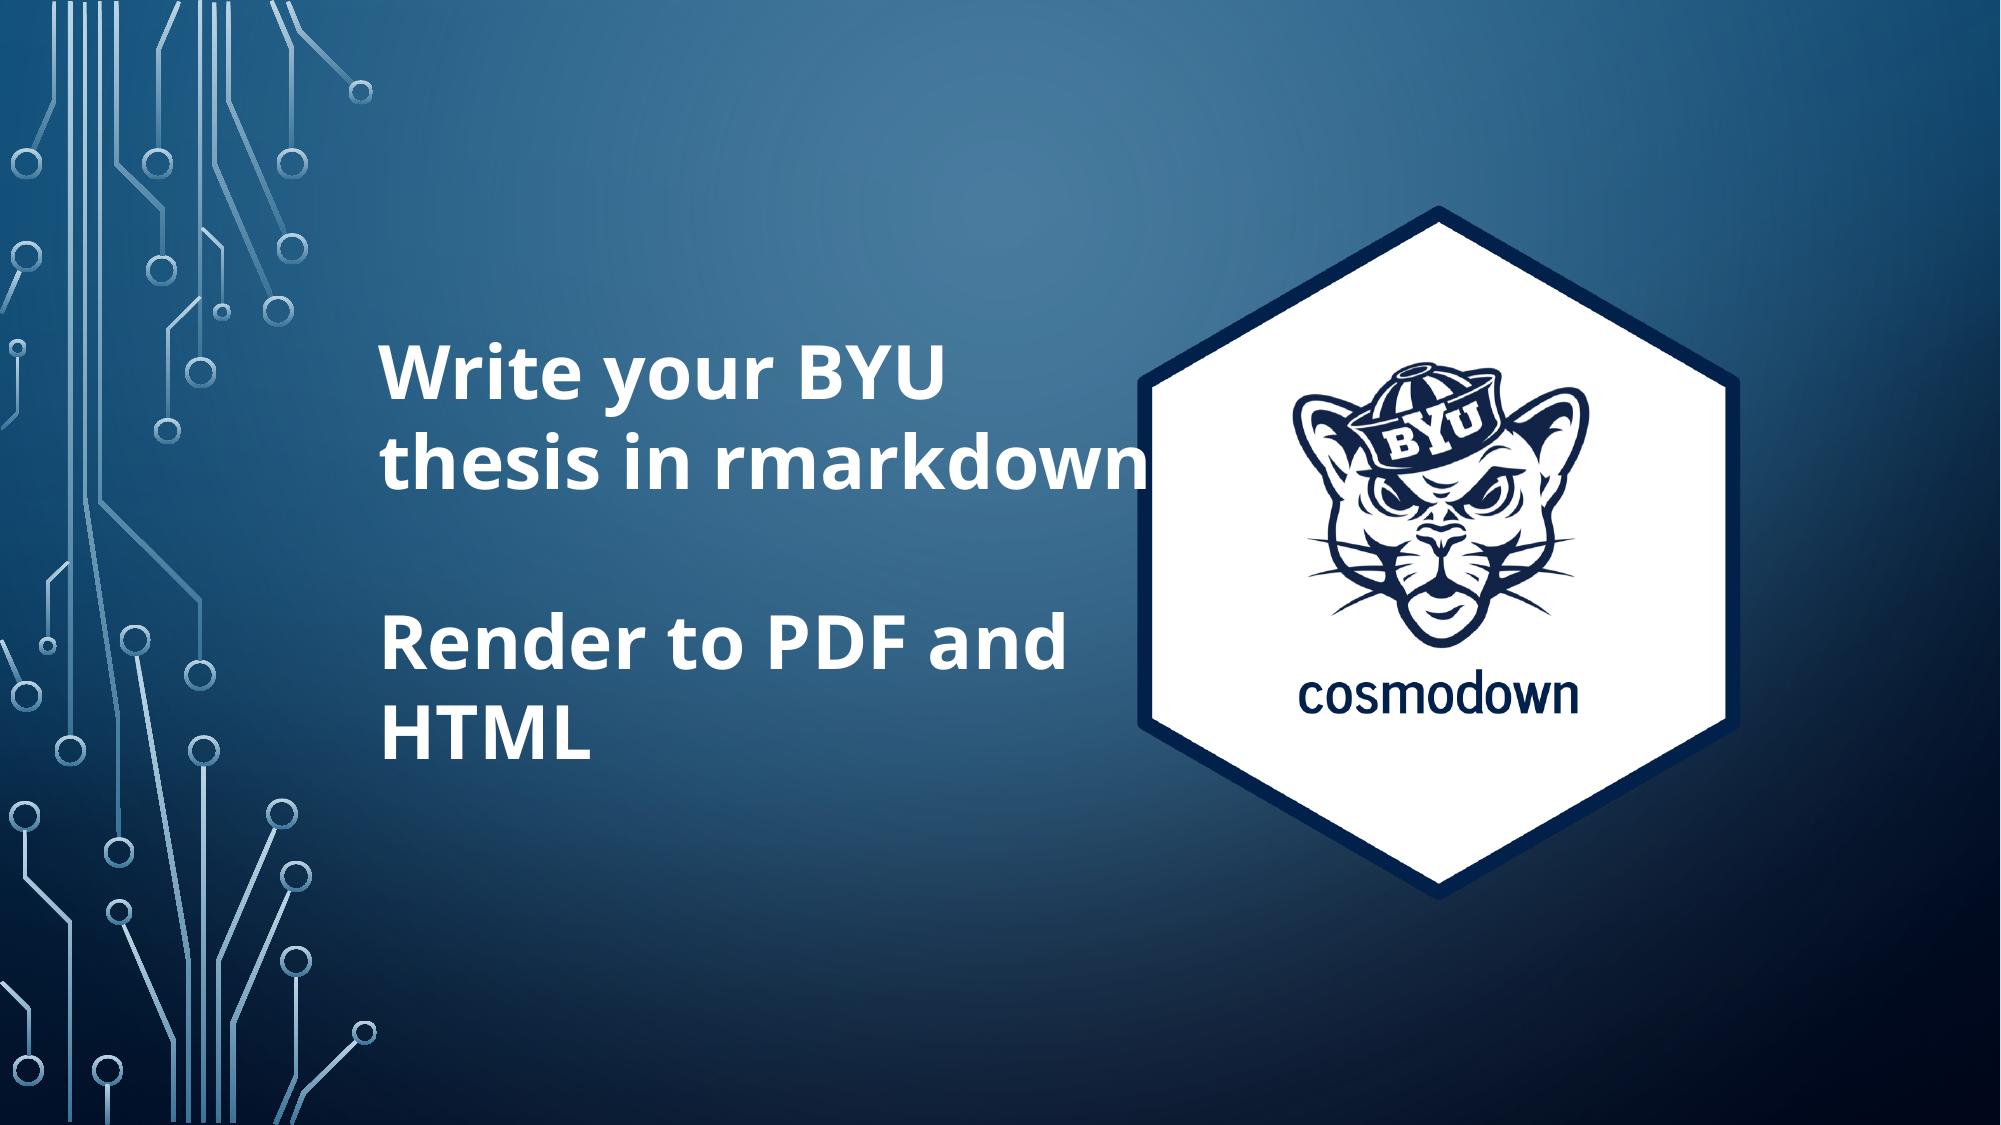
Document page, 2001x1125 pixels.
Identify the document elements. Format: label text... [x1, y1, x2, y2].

picture [1120, 184, 1756, 921]
text_box Write your BYU thesis in rmarkdown Render to PDF and HTML [363, 317, 1120, 783]
